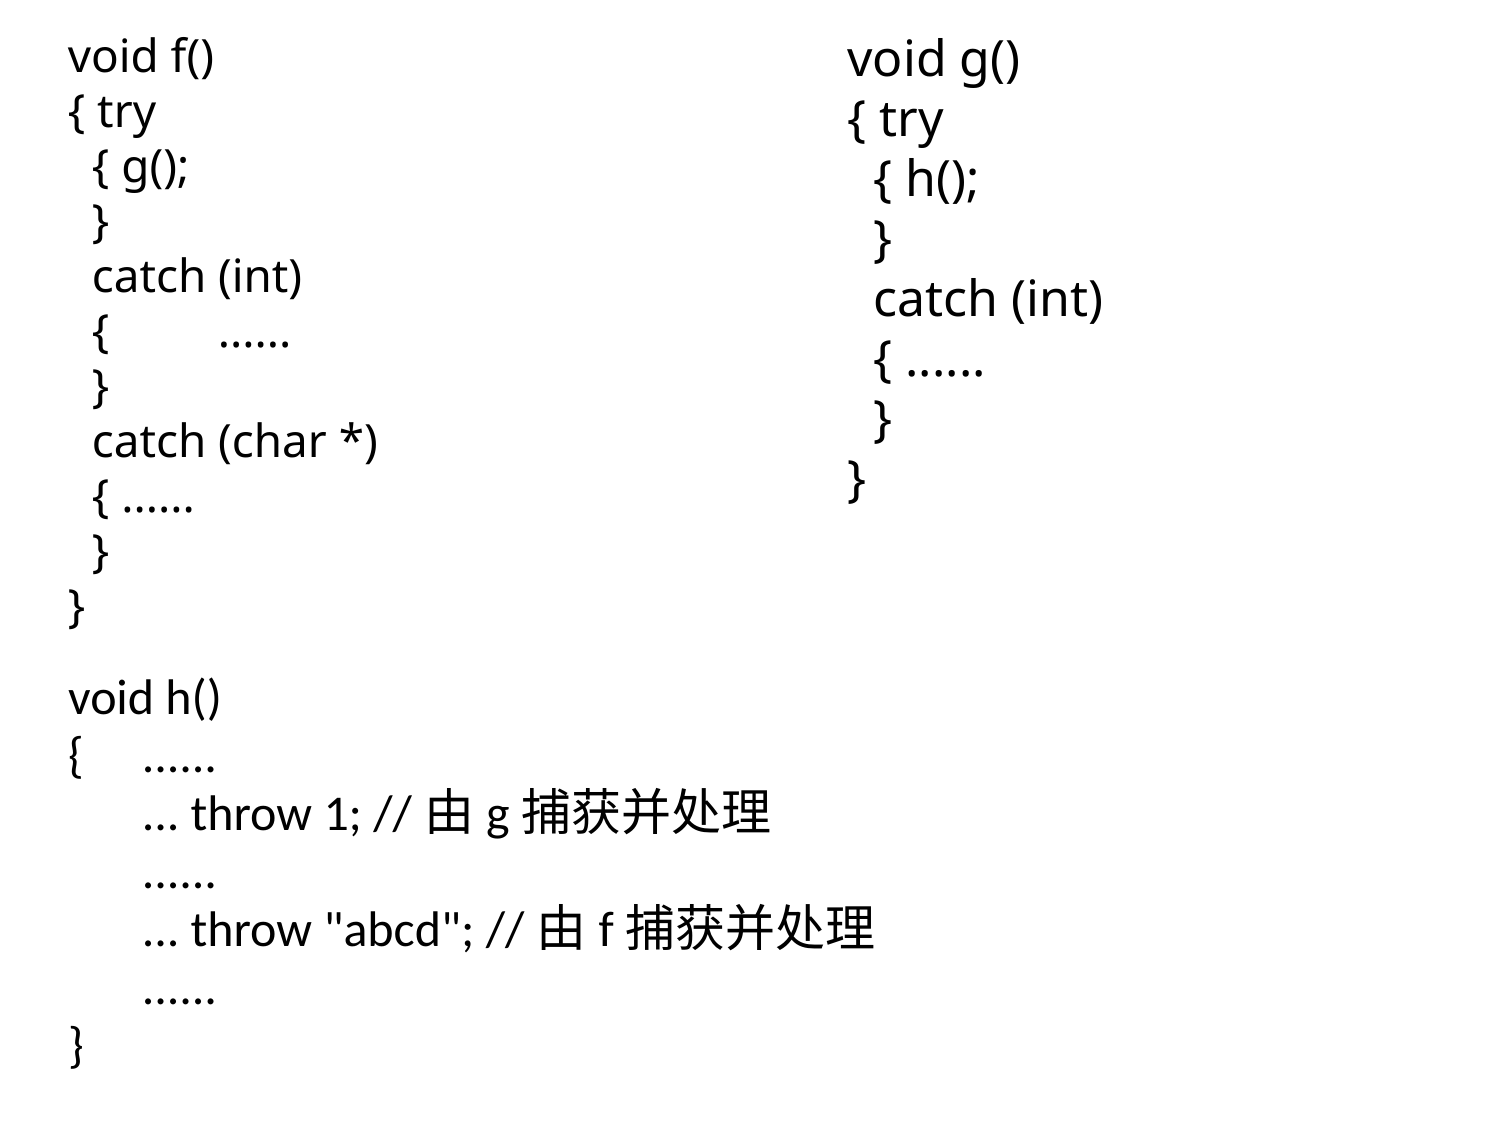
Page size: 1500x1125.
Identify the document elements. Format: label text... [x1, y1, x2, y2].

text_box void f() { try { g(); } catch (int) { ...... } catch (char *) { ...... } } [53, 19, 706, 639]
text_box void g() { try { h(); } catch (int) { ...... } } [832, 18, 1286, 514]
list void h() { ...... ... throw 1; //由g捕获并处理 ...... ... throw "abcd"; //由f捕获并处理 ...... } [53, 669, 1459, 1106]
